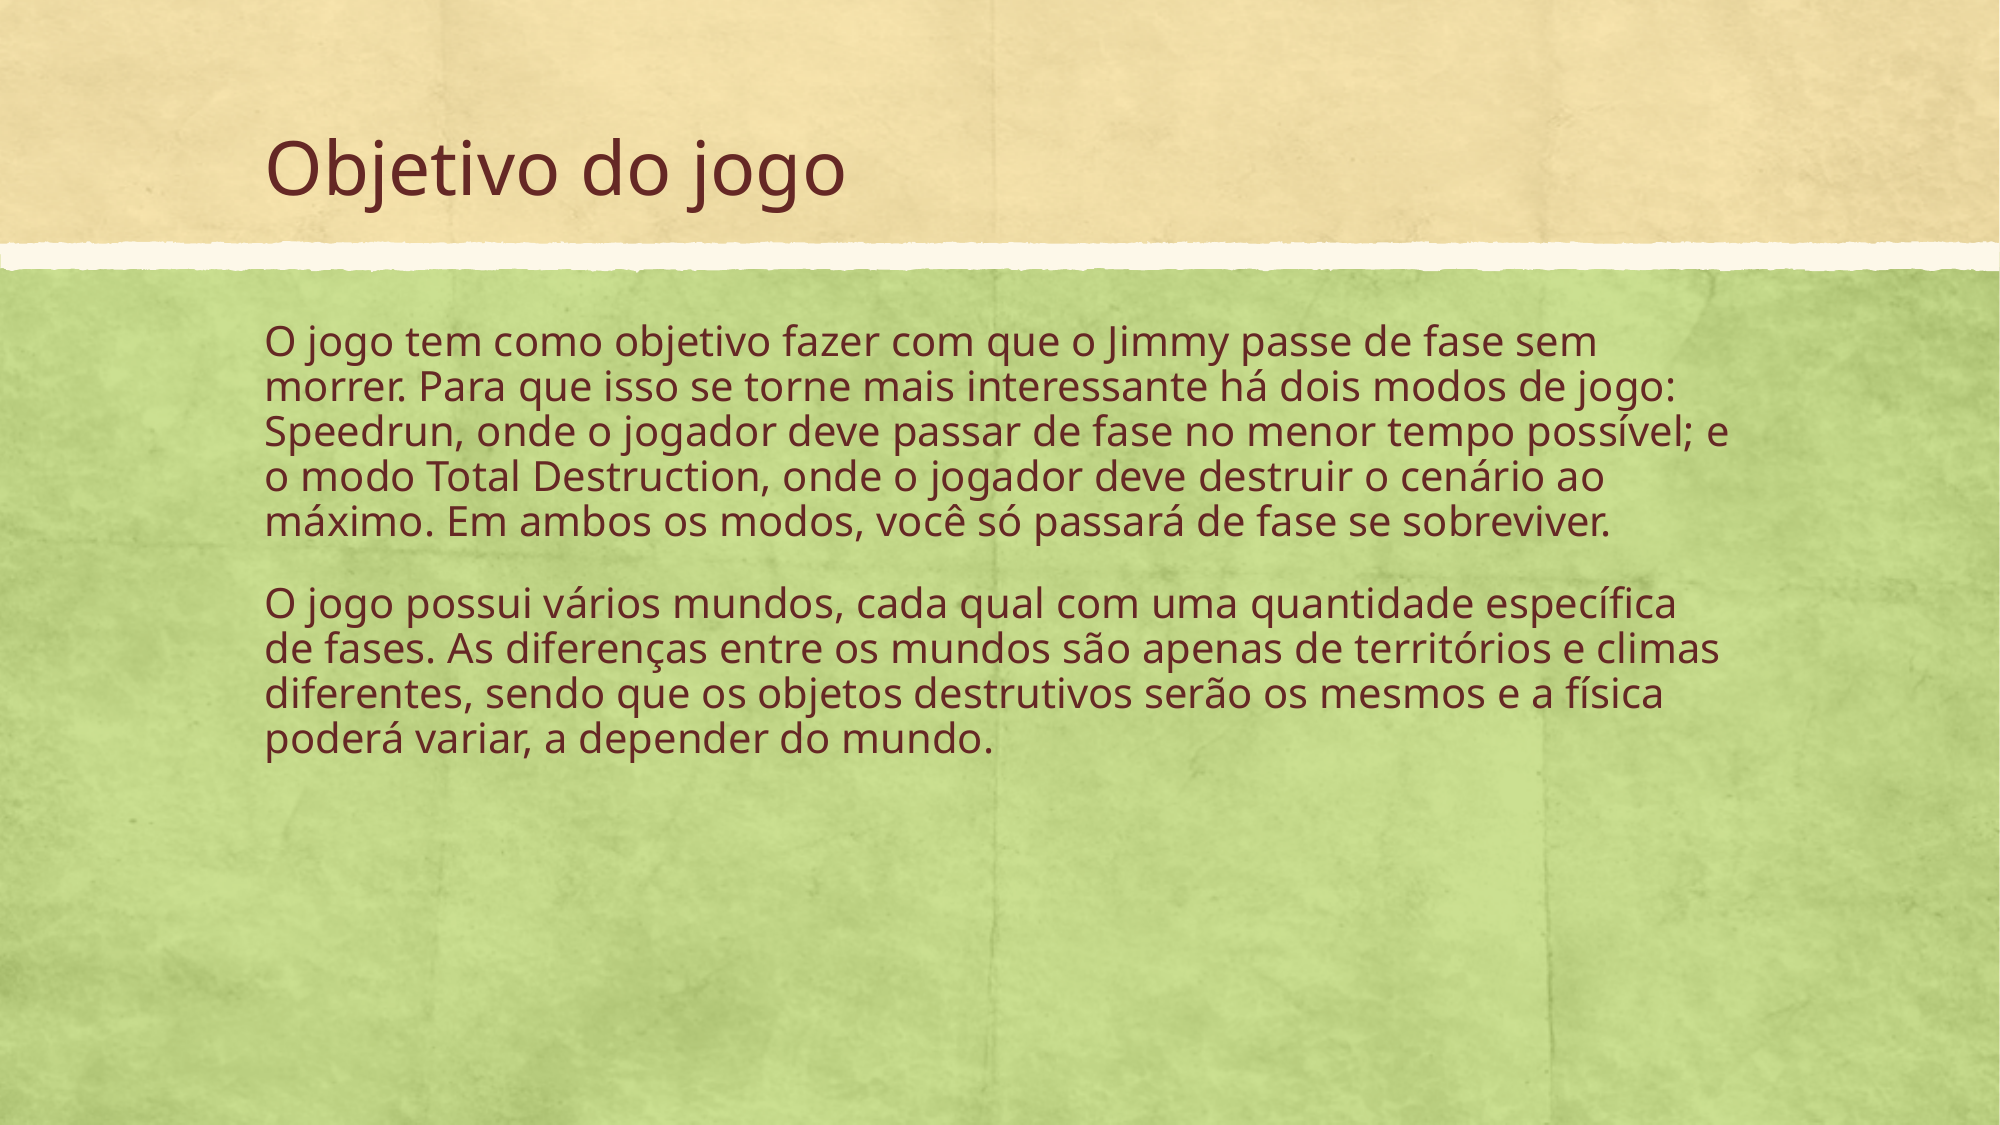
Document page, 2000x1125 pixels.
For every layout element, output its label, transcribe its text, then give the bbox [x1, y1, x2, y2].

title Objetivo do jogo [249, 31, 1750, 219]
list O jogo tem como objetivo fazer com que o Jimmy passe de fase sem morrer. Para que isso se torne mais interessante há dois modos de jogo: Speedrun, onde o jogador deve passar de fase no menor tempo possível; e o modo Total Destruction, onde o jogador deve destruir o cenário ao máximo. Em ambos os modos, você só passará de fase se sobreviver. O jogo possui vários mundos, cada qual com uma quantidade específica de fases. As diferenças entre os mundos são apenas de territórios e climas diferentes, sendo que os objetos destrutivos serão os mesmos e a física poderá variar, a depender do mundo. [249, 312, 1750, 1013]
